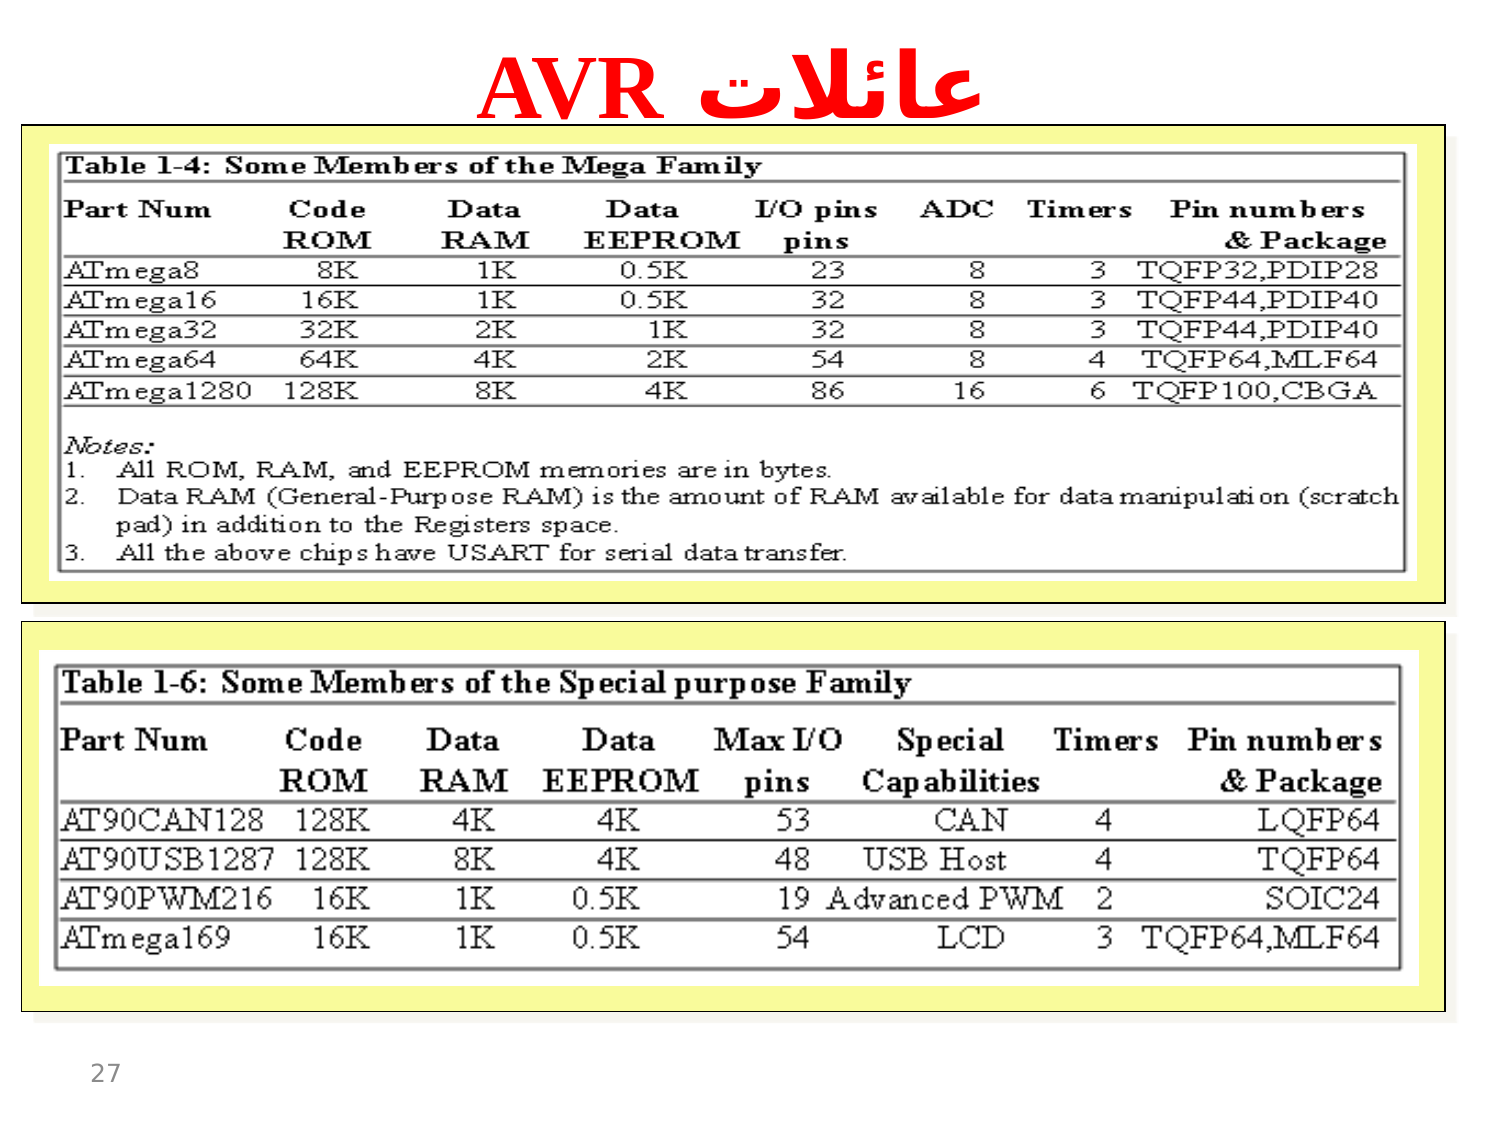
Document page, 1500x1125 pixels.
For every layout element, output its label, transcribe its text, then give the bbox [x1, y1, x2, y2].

text_box عائلات AVR [462, 19, 1005, 123]
slide_number 27 [75, 1042, 425, 1103]
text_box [21, 124, 1446, 604]
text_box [21, 621, 1446, 1012]
